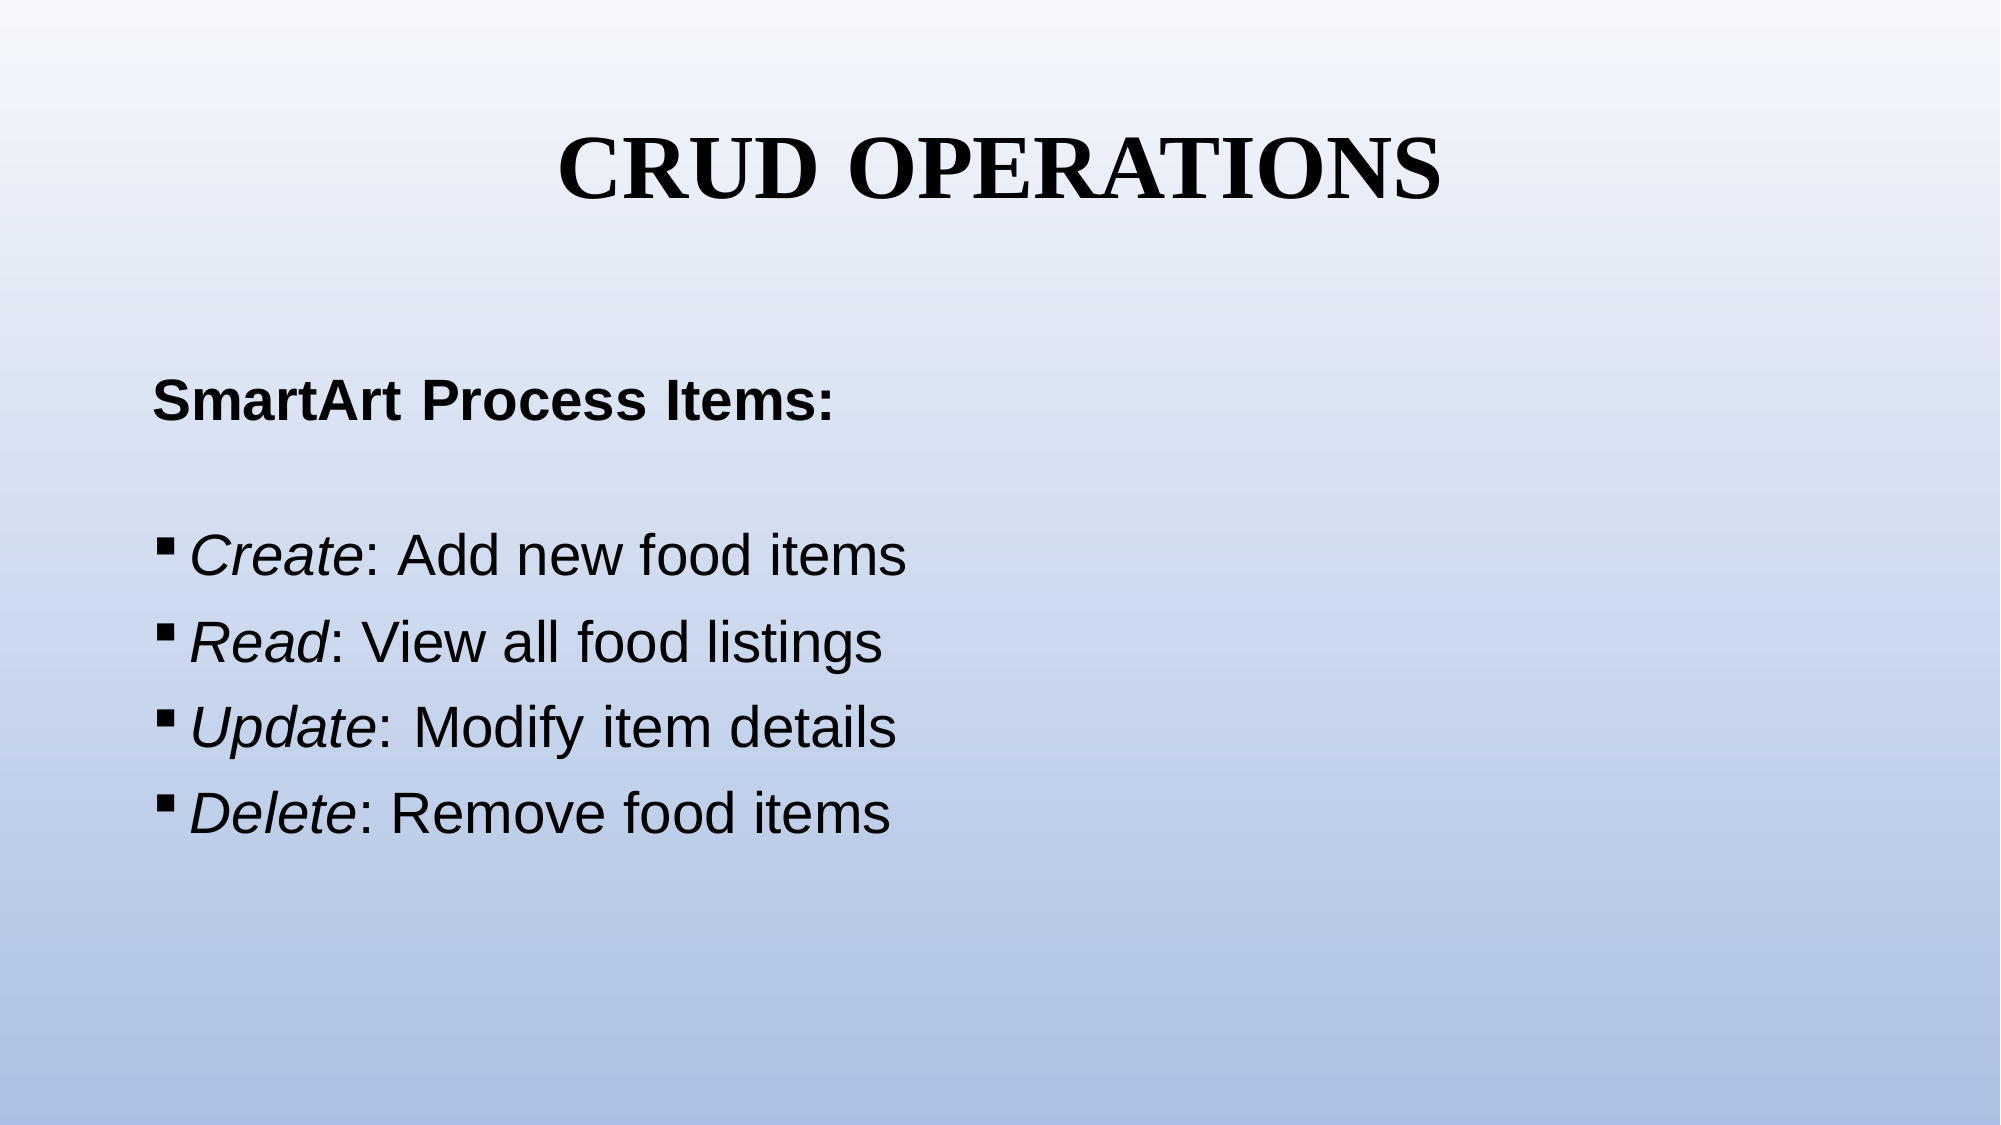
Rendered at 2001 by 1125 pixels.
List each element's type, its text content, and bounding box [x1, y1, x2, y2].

title CRUD OPERATIONS [137, 59, 1863, 278]
list SmartArt Process Items: Create: Add new food items Read: View all food listings Update: Modify item details Delete: Remove food items [137, 299, 1863, 1014]
